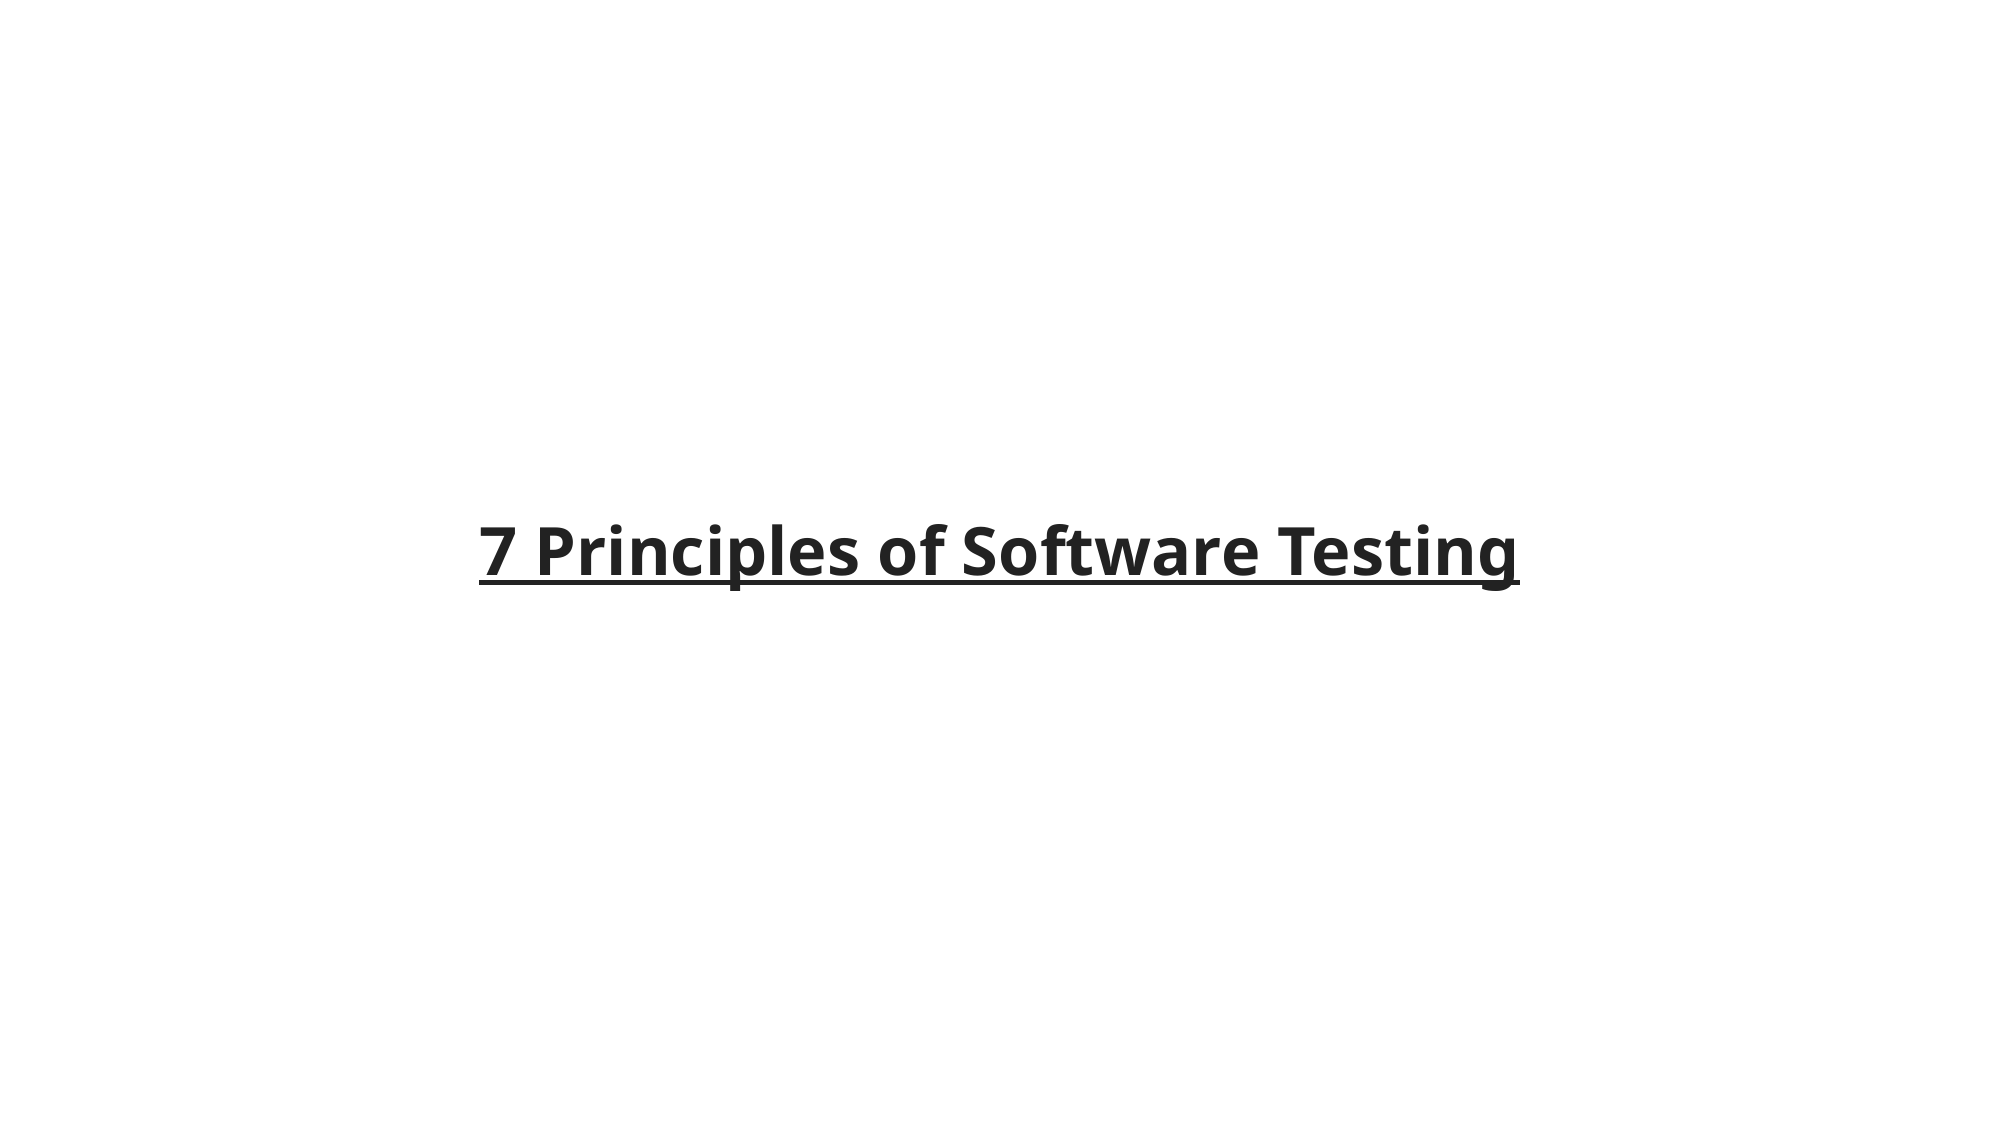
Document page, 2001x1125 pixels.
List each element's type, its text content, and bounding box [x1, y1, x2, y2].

title 7 Principles of Software Testing [0, 0, 2000, 748]
